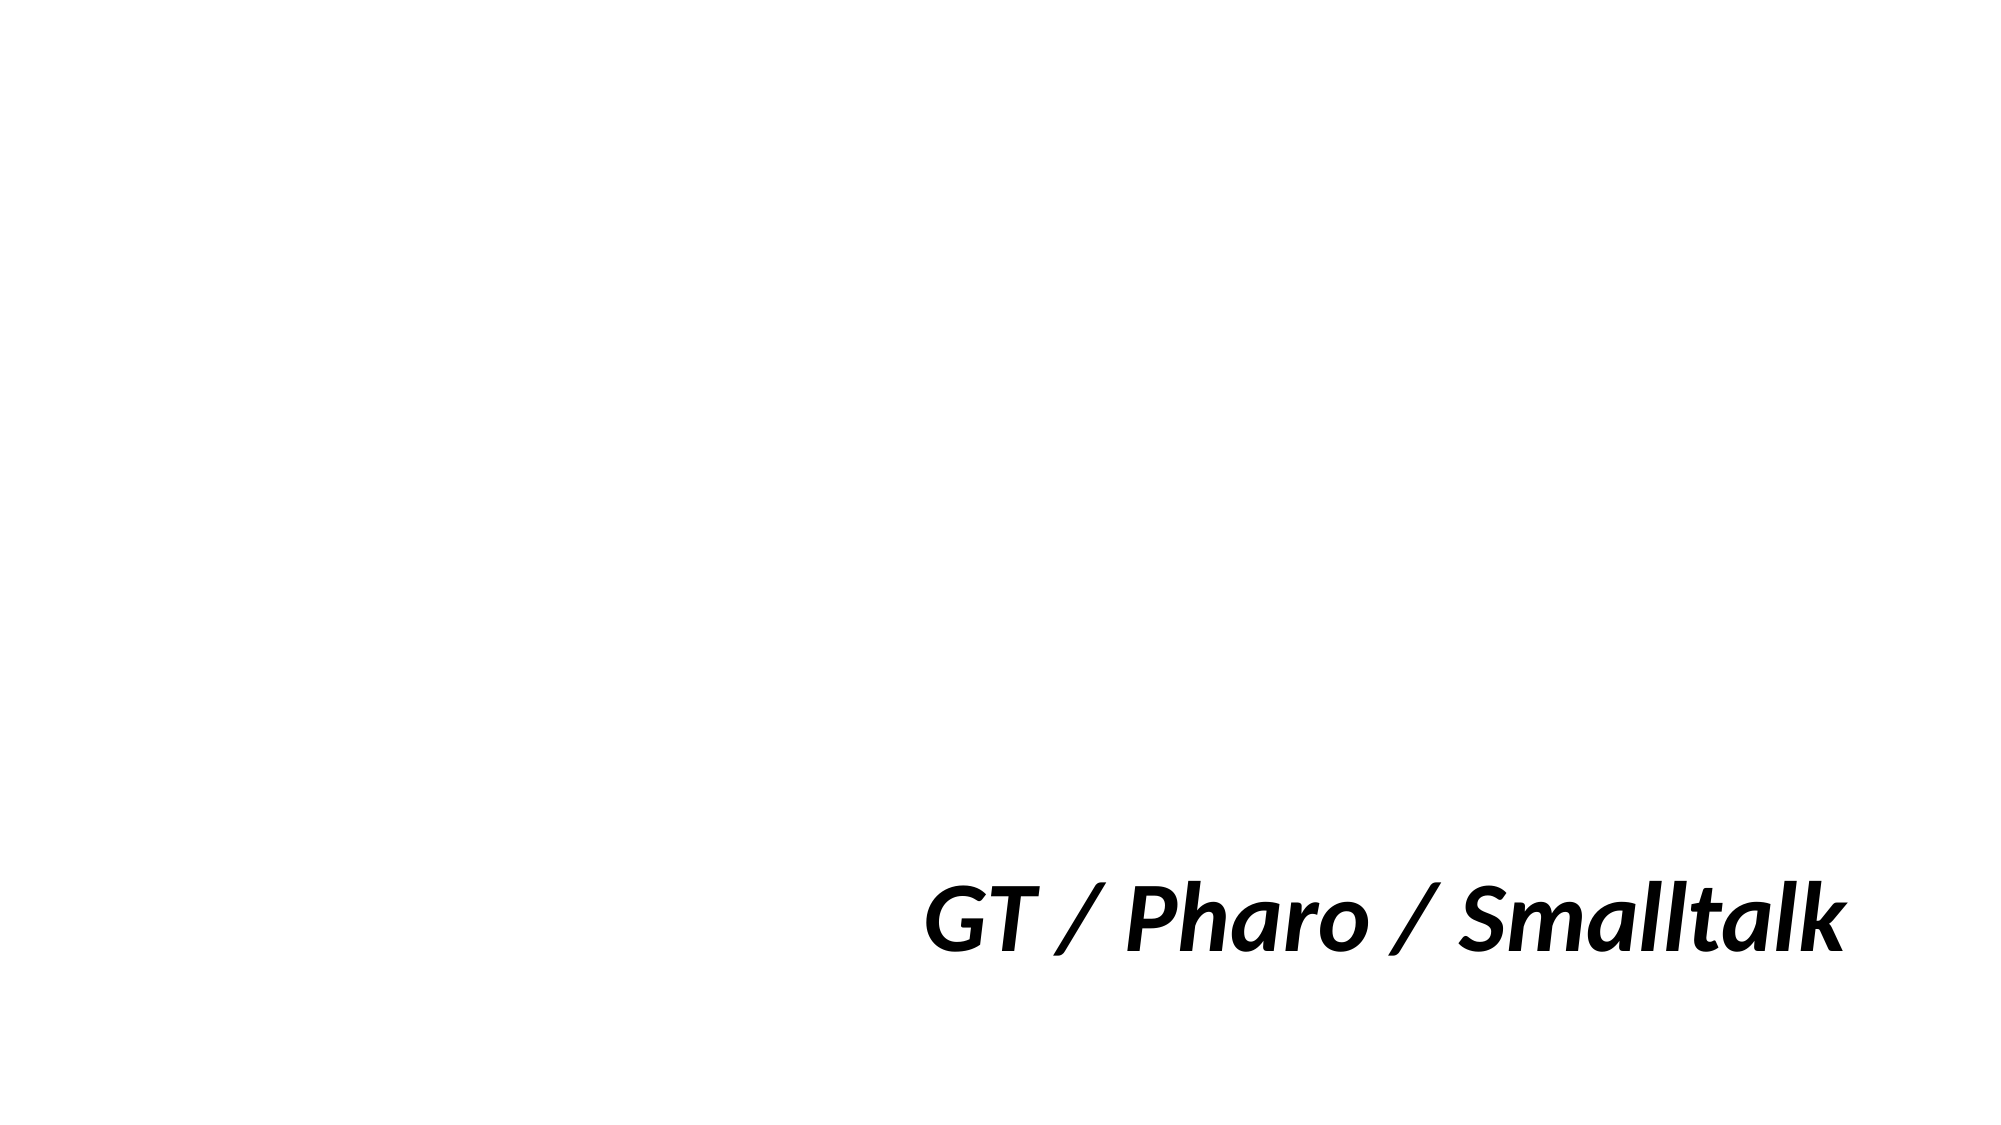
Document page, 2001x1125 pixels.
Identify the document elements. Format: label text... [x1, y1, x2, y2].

list GT / Pharo / Smalltalk [137, 264, 1863, 979]
